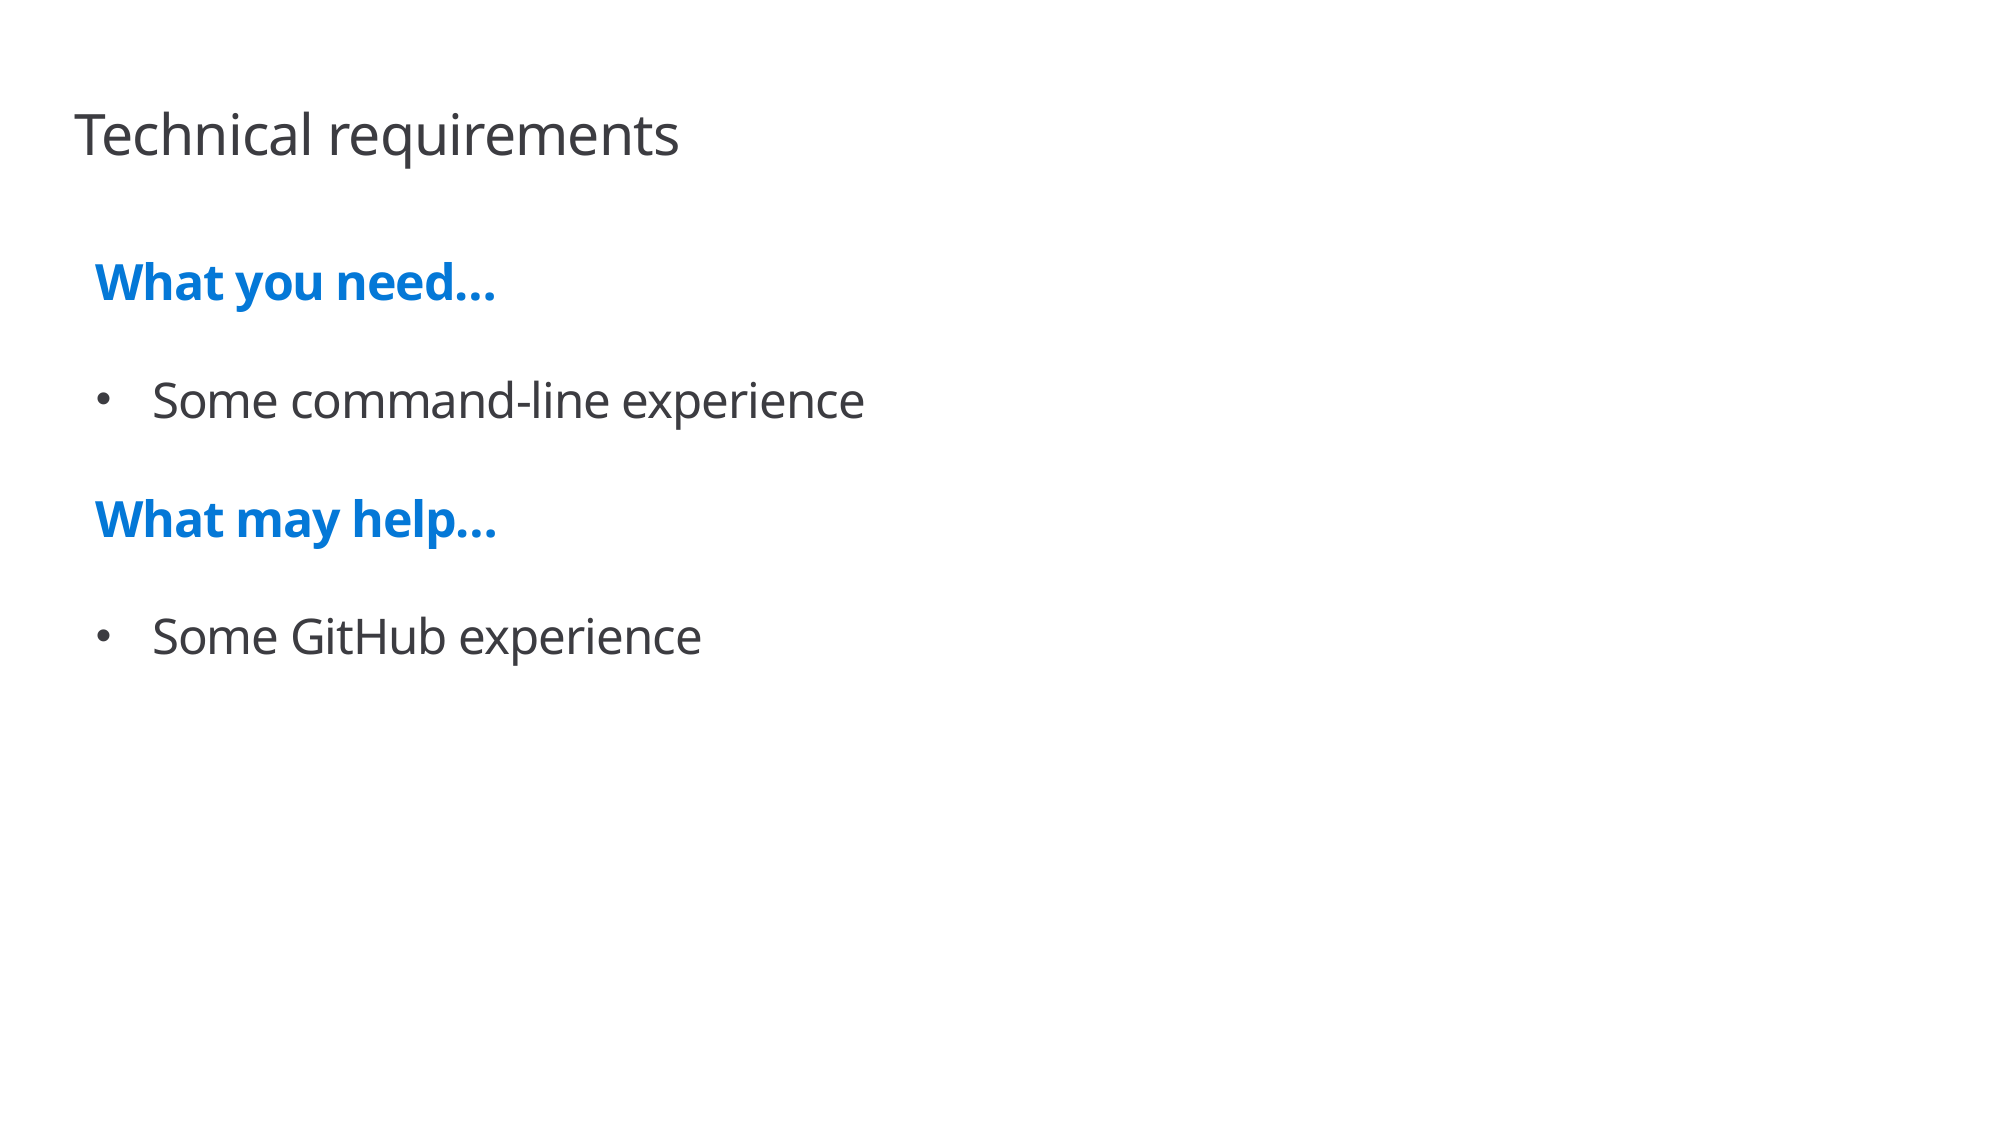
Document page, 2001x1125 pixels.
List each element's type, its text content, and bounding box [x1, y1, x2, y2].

list What you need… Some command-line experience What may help… Some GitHub experience [95, 235, 1904, 744]
title Technical requirements [74, 91, 1930, 225]
